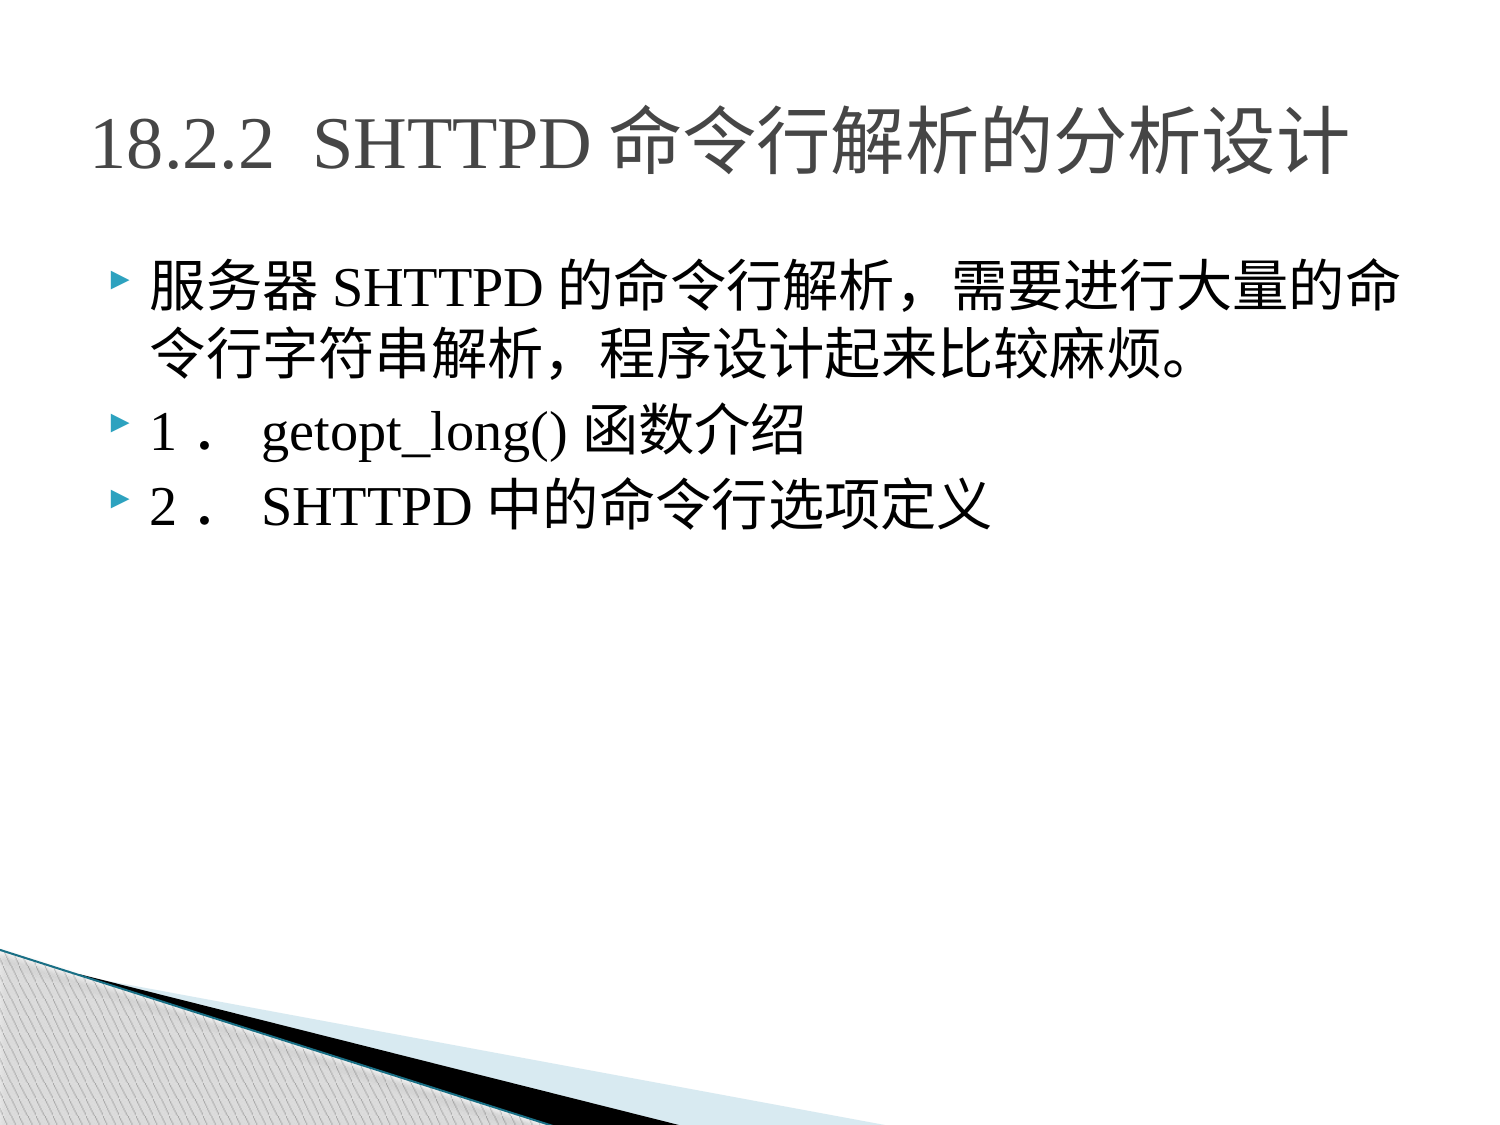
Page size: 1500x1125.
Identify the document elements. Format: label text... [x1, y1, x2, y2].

title 18.2.2 SHTTPD命令行解析的分析设计 [75, 45, 1425, 233]
list 服务器SHTTPD的命令行解析，需要进行大量的命令行字符串解析，程序设计起来比较麻烦。 1．getopt_long()函数介绍 2．SHTTPD中的命令行选项定义 [75, 243, 1425, 986]
